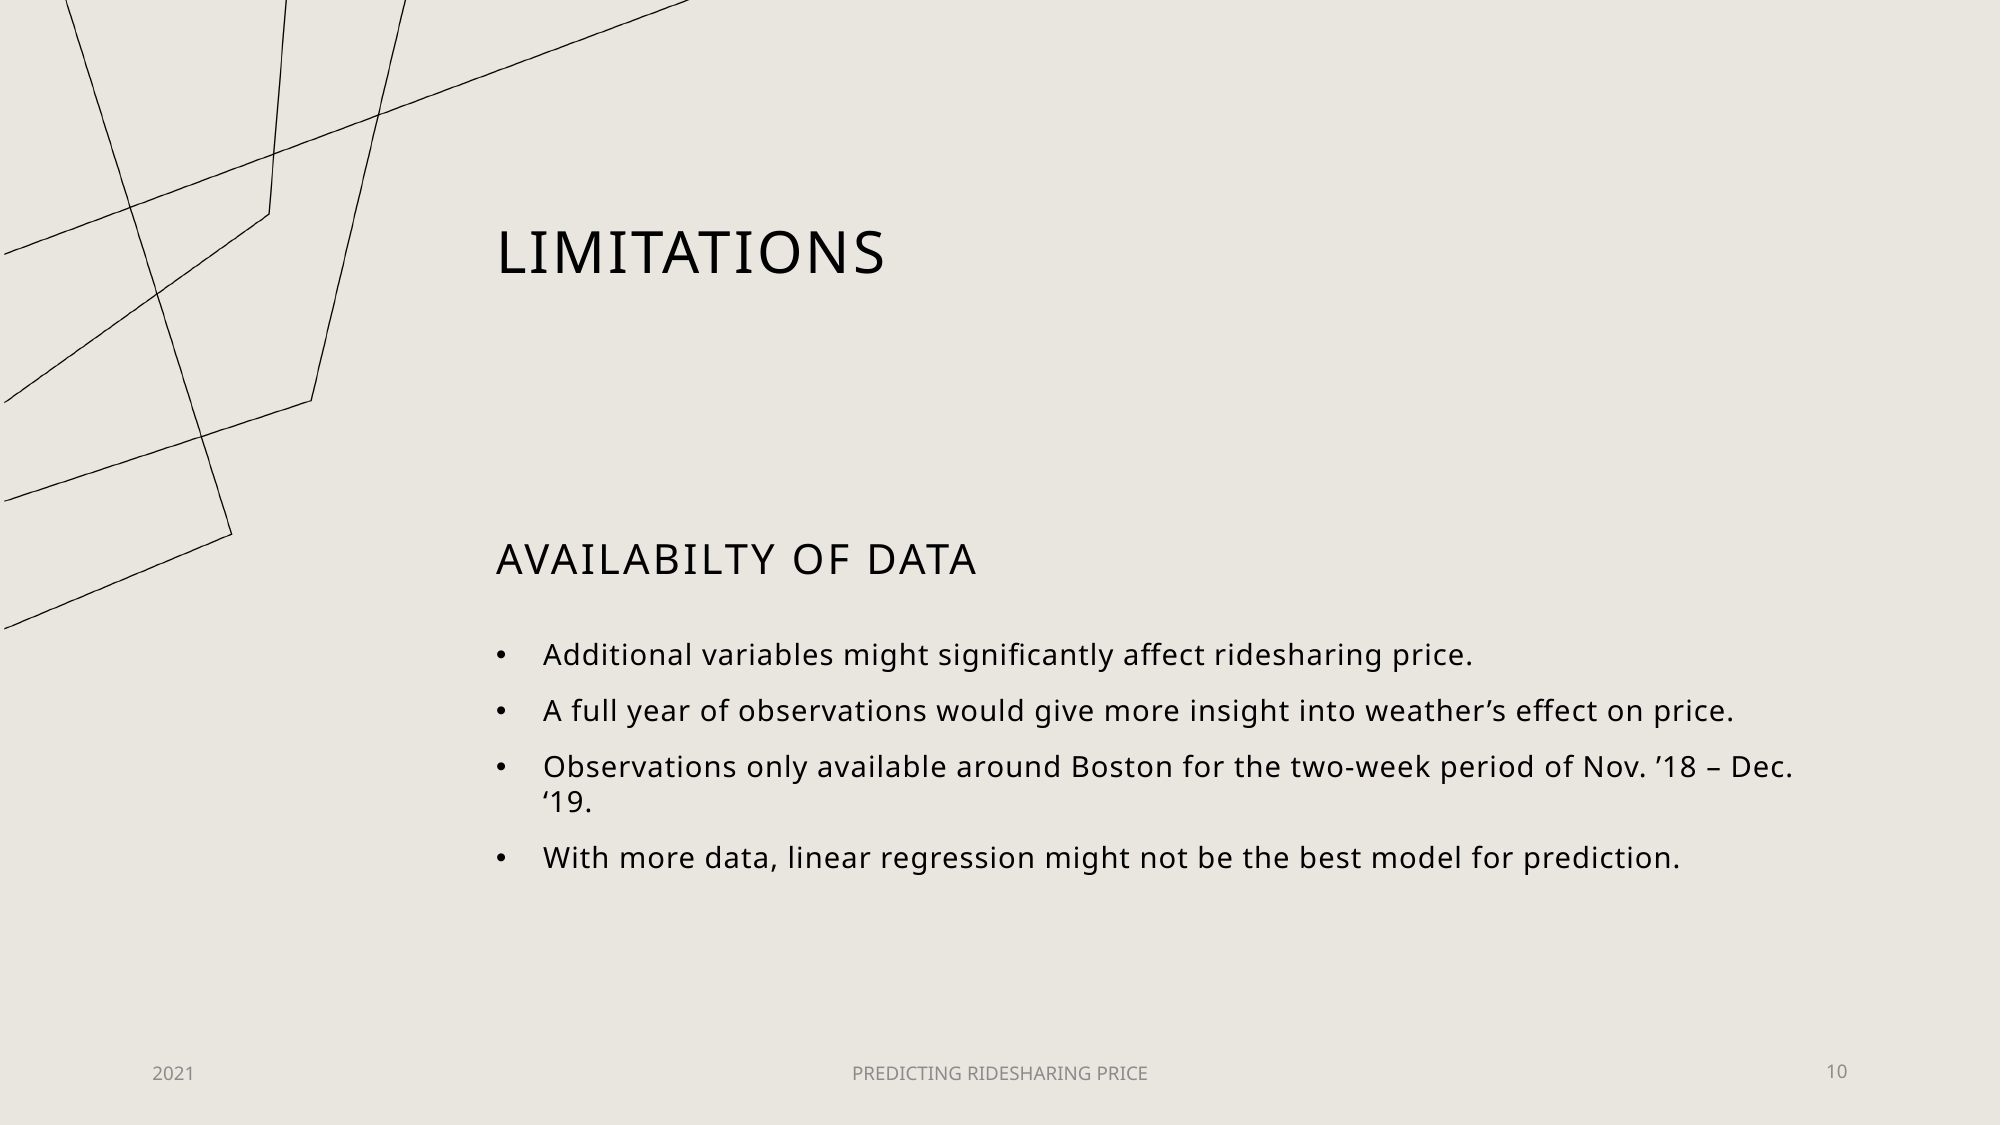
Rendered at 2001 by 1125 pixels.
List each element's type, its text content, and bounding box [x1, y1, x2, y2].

list Additional variables might significantly affect ridesharing price. A full year of observations would give more insight into weather’s effect on price. Observations only available around Boston for the two-week period of Nov. ’18 – Dec. ‘19. With more data, linear regression might not be the best model for prediction. [481, 629, 1863, 957]
list AVAILABILTY OF DATA [481, 455, 1863, 591]
slide_number 2021 [137, 1042, 588, 1103]
picture [4, 0, 721, 642]
footer PREDICTING RIDESHARING PRICE [662, 1042, 1338, 1103]
title Limitations [481, 146, 1863, 364]
slide_number 10 [1412, 1042, 1863, 1103]
